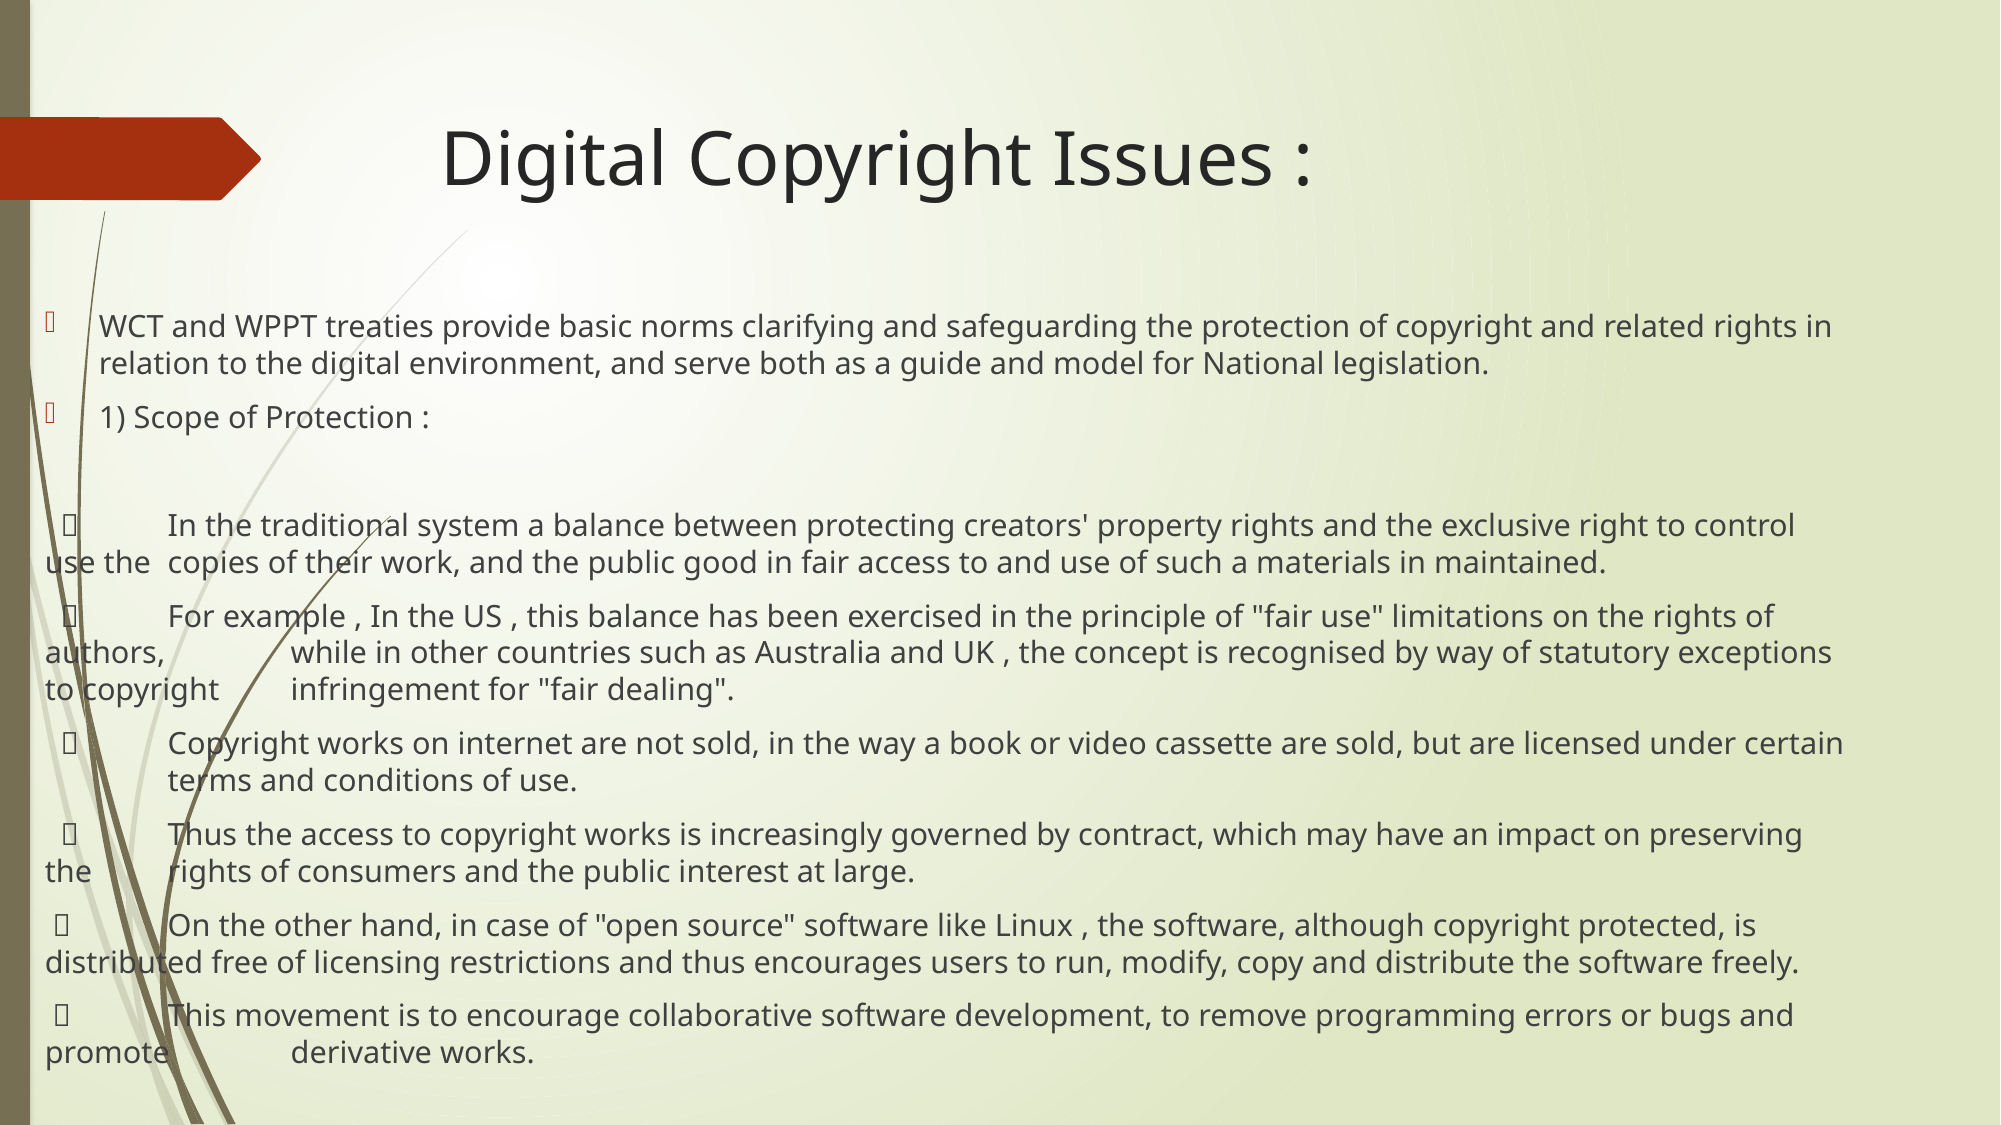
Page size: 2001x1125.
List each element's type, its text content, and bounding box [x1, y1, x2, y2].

title Digital Copyright Issues : [425, 102, 1888, 313]
list WCT and WPPT treaties provide basic norms clarifying and safeguarding the protection of copyright and related rights in relation to the digital environment, and serve both as a guide and model for National legislation. 1) Scope of Protection :  In the traditional system a balance between protecting creators' property rights and the exclusive right to control use the copies of their work, and the public good in fair access to and use of such a materials in maintained.  For example , In the US , this balance has been exercised in the principle of "fair use" limitations on the rights of authors, while in other countries such as Australia and UK , the concept is recognised by way of statutory exceptions to copyright infringement for "fair dealing".  Copyright works on internet are not sold, in the way a book or video cassette are sold, but are licensed under certain terms and conditions of use.  Thus the access to copyright works is increasingly governed by contract, which may have an impact on preserving the rights of consumers and the public interest at large.  On the other hand, in case of "open source" software like Linux , the software, although copyright protected, is distributed free of licensing restrictions and thus encourages users to run, modify, copy and distribute the software freely.  This movement is to encourage collaborative software development, to remove programming errors or bugs and promote derivative works. [29, 299, 1863, 1094]
